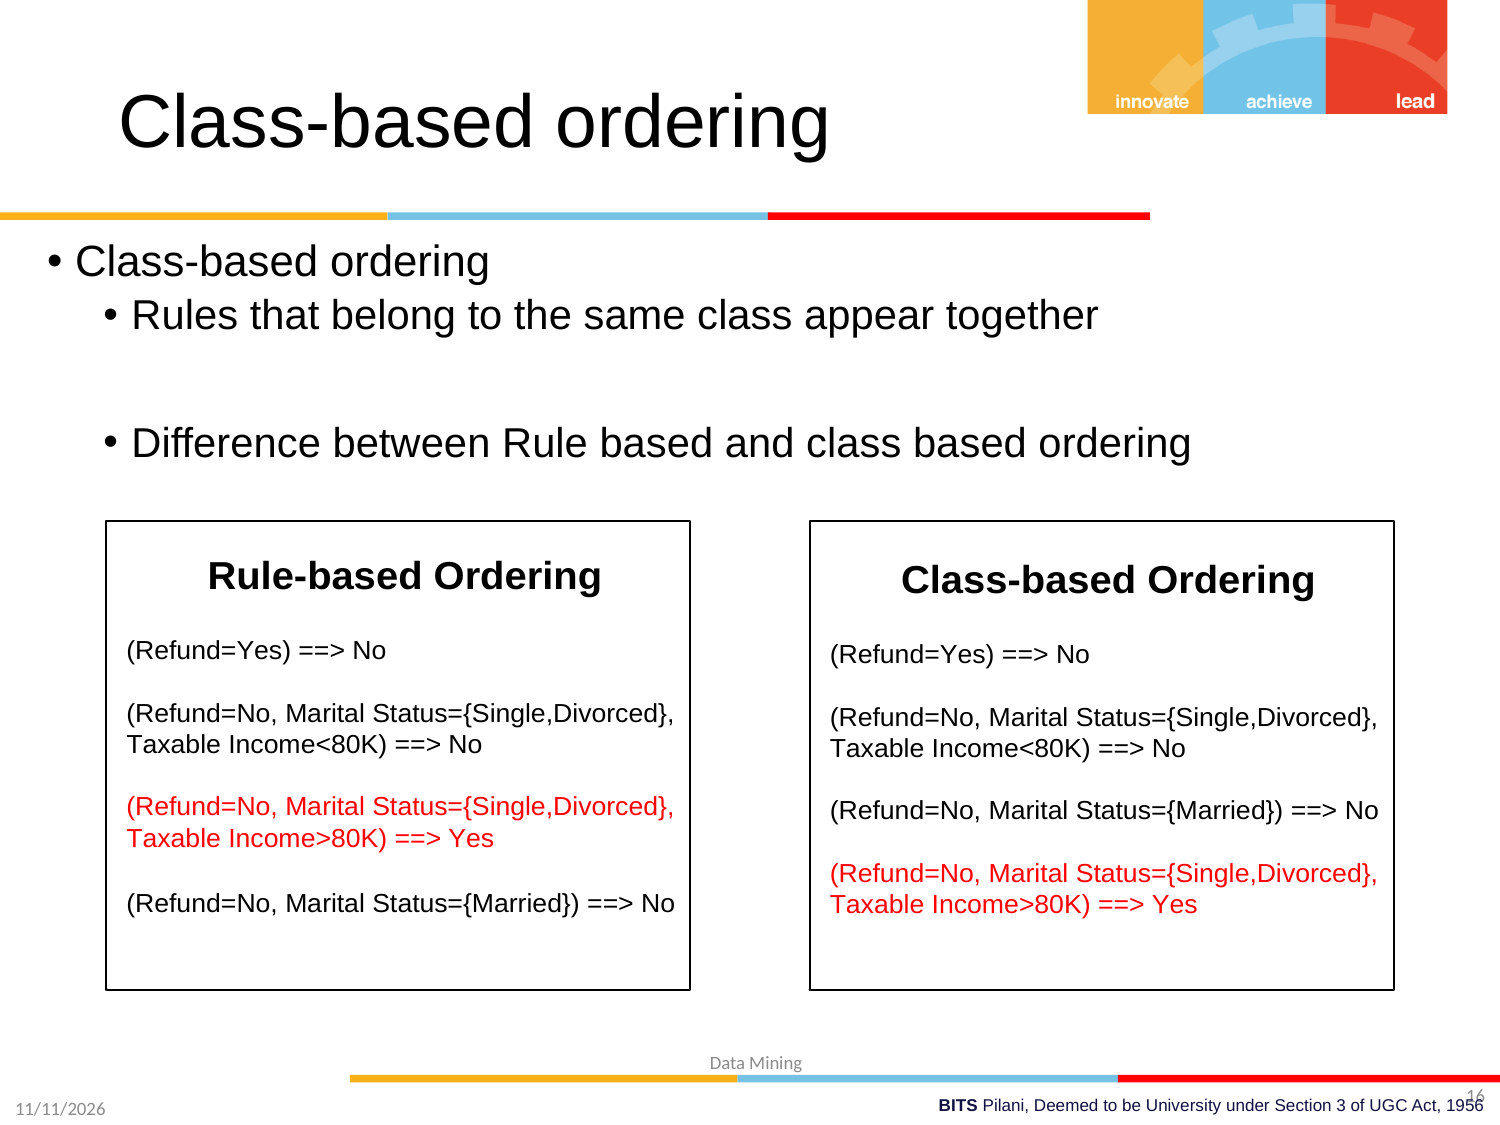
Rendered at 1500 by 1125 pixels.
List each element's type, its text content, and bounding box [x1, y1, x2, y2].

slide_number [0, 1089, 338, 1125]
picture [1087, 0, 1448, 114]
title Class-based ordering [103, 59, 1397, 231]
list Class-based ordering Rules that belong to the same class appear together Difference between Rule based and class based ordering [32, 231, 1397, 1082]
slide_number 16 [1149, 1065, 1500, 1125]
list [103, 518, 1397, 993]
